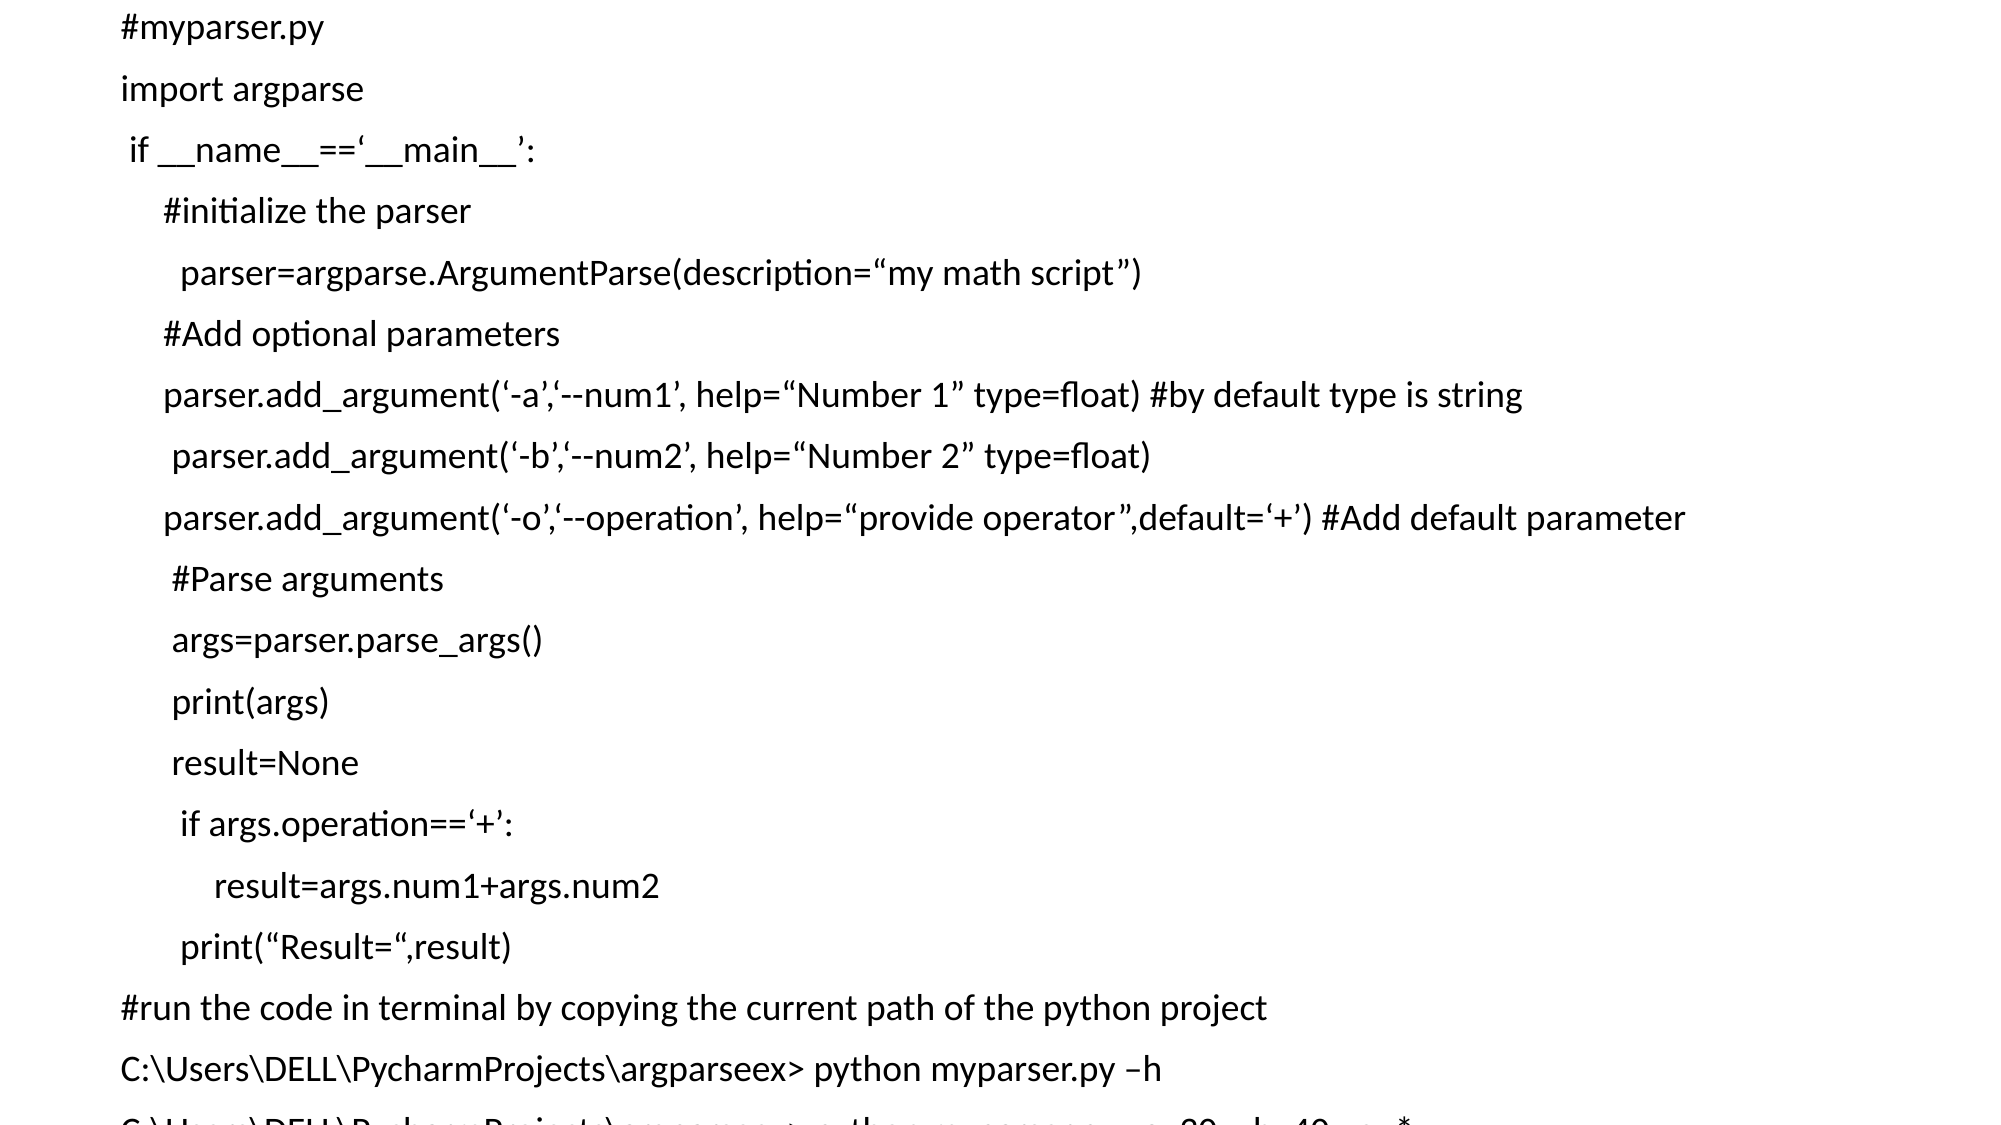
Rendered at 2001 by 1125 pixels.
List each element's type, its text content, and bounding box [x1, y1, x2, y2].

list #myparser.py import argparse if __name__==‘__main__’: #initialize the parser parser=argparse.ArgumentParse(description=“my math script”) #Add optional parameters parser.add_argument(‘-a’,‘--num1’, help=“Number 1” type=float) #by default type is string parser.add_argument(‘-b’,‘--num2’, help=“Number 2” type=float) parser.add_argument(‘-o’,‘--operation’, help=“provide operator”,default=‘+’) #Add default parameter #Parse arguments args=parser.parse_args() print(args) result=None if args.operation==‘+’: result=args.num1+args.num2 print(“Result=“,result) #run the code in terminal by copying the current path of the python project C:\Users\DELL\PycharmProjects\argparseex> python myparser.py –h C:\Users\DELL\PycharmProjects\argparseex> python myparser.py –a=30 –b=40 –o=* [105, 0, 1895, 1030]
